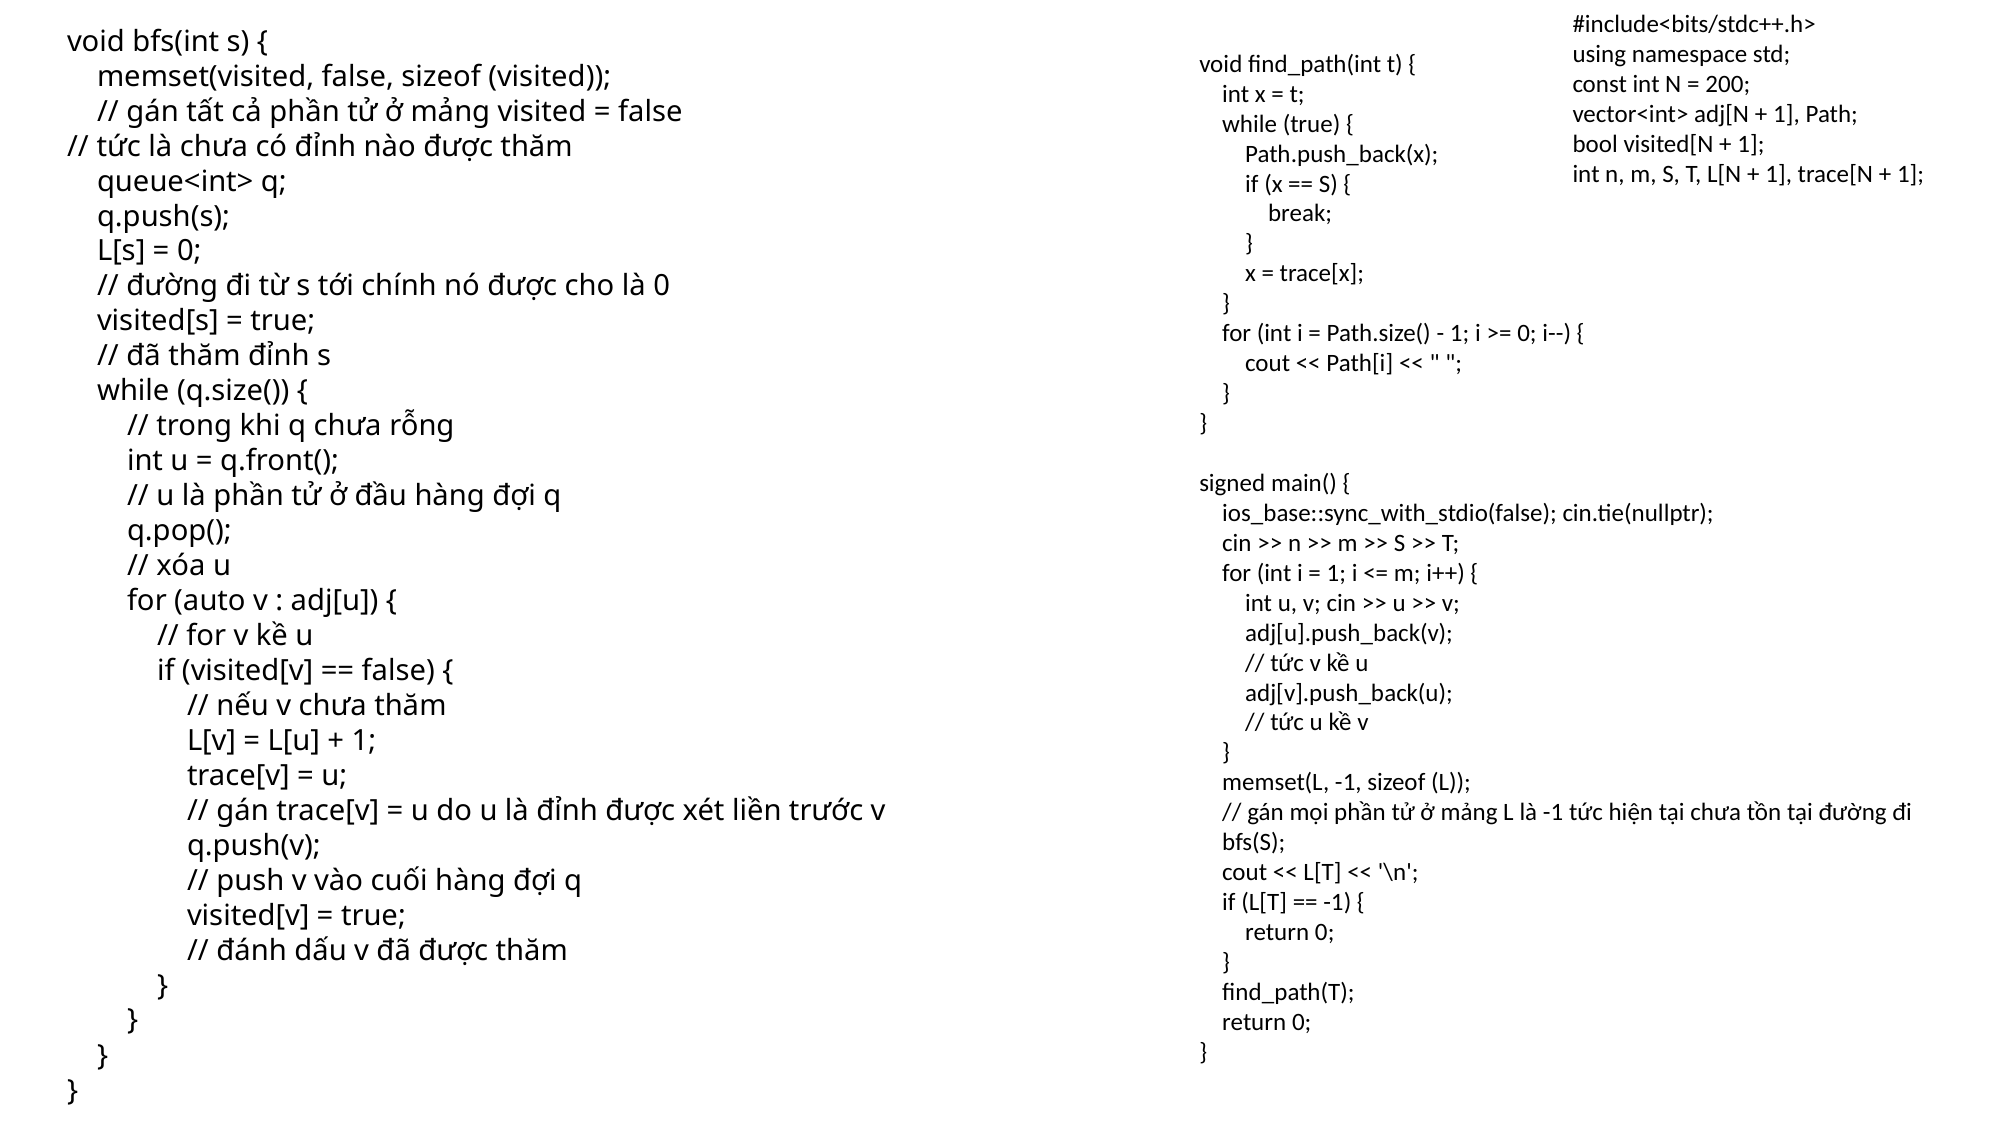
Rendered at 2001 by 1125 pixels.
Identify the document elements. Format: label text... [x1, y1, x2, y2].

title void bfs(int s) { memset(visited, false, sizeof (visited)); // gán tất cả phần tử ở mảng visited = false // tức là chưa có đỉnh nào được thăm queue<int> q; q.push(s); L[s] = 0; // đường đi từ s tới chính nó được cho là 0 visited[s] = true; // đã thăm đỉnh s while (q.size()) { // trong khi q chưa rỗng int u = q.front(); // u là phần tử ở đầu hàng đợi q q.pop(); // xóa u for (auto v : adj[u]) { // for v kề u if (visited[v] == false) { // nếu v chưa thăm L[v] = L[u] + 1; trace[v] = u; // gán trace[v] = u do u là đỉnh được xét liền trước v q.push(v); // push v vào cuối hàng đợi q visited[v] = true; // đánh dấu v đã được thăm } } } } [52, 234, 906, 789]
text_box void find_path(int t) { int x = t; while (true) { Path.push_back(x); if (x == S) { break; } x = trace[x]; } for (int i = Path.size() - 1; i >= 0; i--) { cout << Path[i] << " "; } } signed main() { ios_base::sync_with_stdio(false); cin.tie(nullptr); cin >> n >> m >> S >> T; for (int i = 1; i <= m; i++) { int u, v; cin >> u >> v; adj[u].push_back(v); // tức v kề u adj[v].push_back(u); // tức u kề v } memset(L, -1, sizeof (L)); // gán mọi phần tử ở mảng L là -1 tức hiện tại chưa tồn tại đường đi bfs(S); cout << L[T] << '\n'; if (L[T] == -1) { return 0; } find_path(T); return 0; } [1184, 39, 2000, 1073]
text_box #include<bits/stdc++.h> using namespace std; const int N = 200; vector<int> adj[N + 1], Path; bool visited[N + 1]; int n, m, S, T, L[N + 1], trace[N + 1]; [1557, 0, 2000, 195]
